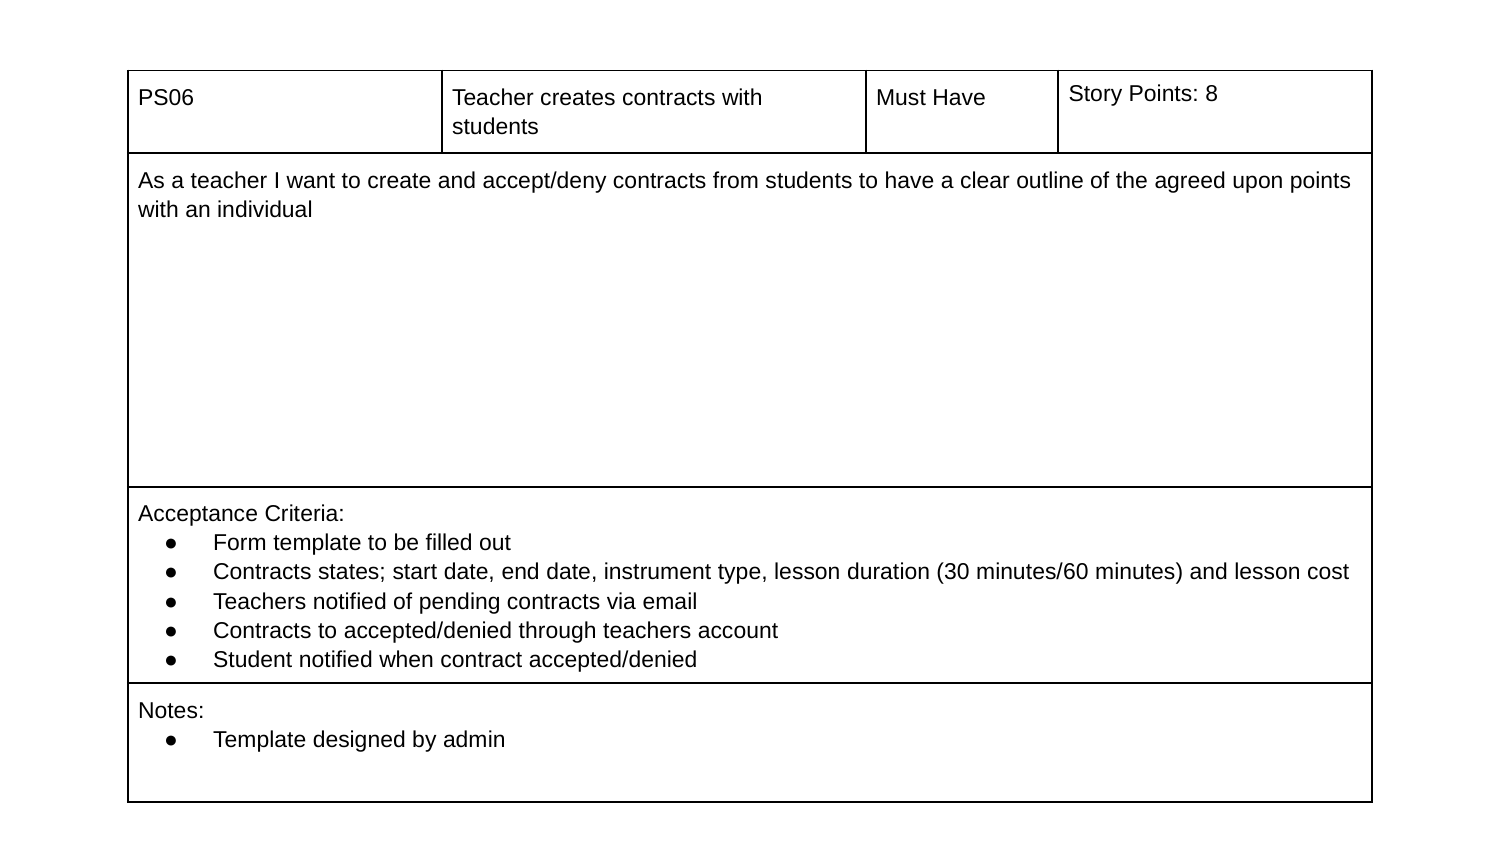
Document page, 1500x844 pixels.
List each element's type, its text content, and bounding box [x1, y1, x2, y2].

table_header Story Points: 8 [1059, 71, 1371, 152]
table_cell Notes: Template designed by admin [129, 684, 1371, 801]
table_header PS06 [129, 71, 441, 152]
table_cell As a teacher I want to create and accept/deny contracts from students to have a clear outline of the agreed upon points with an individual [129, 154, 1371, 486]
table_header Teacher creates contracts with students [443, 71, 865, 152]
table_header Must Have [867, 71, 1057, 152]
table_cell Acceptance Criteria: Form template to be filled out Contracts states; start date, end date, instrument type, lesson duration (30 minutes/60 minutes) and lesson cost Teachers notified of pending contracts via email Contracts to accepted/denied through teachers account Student notified when contract accepted/denied [129, 488, 1371, 682]
